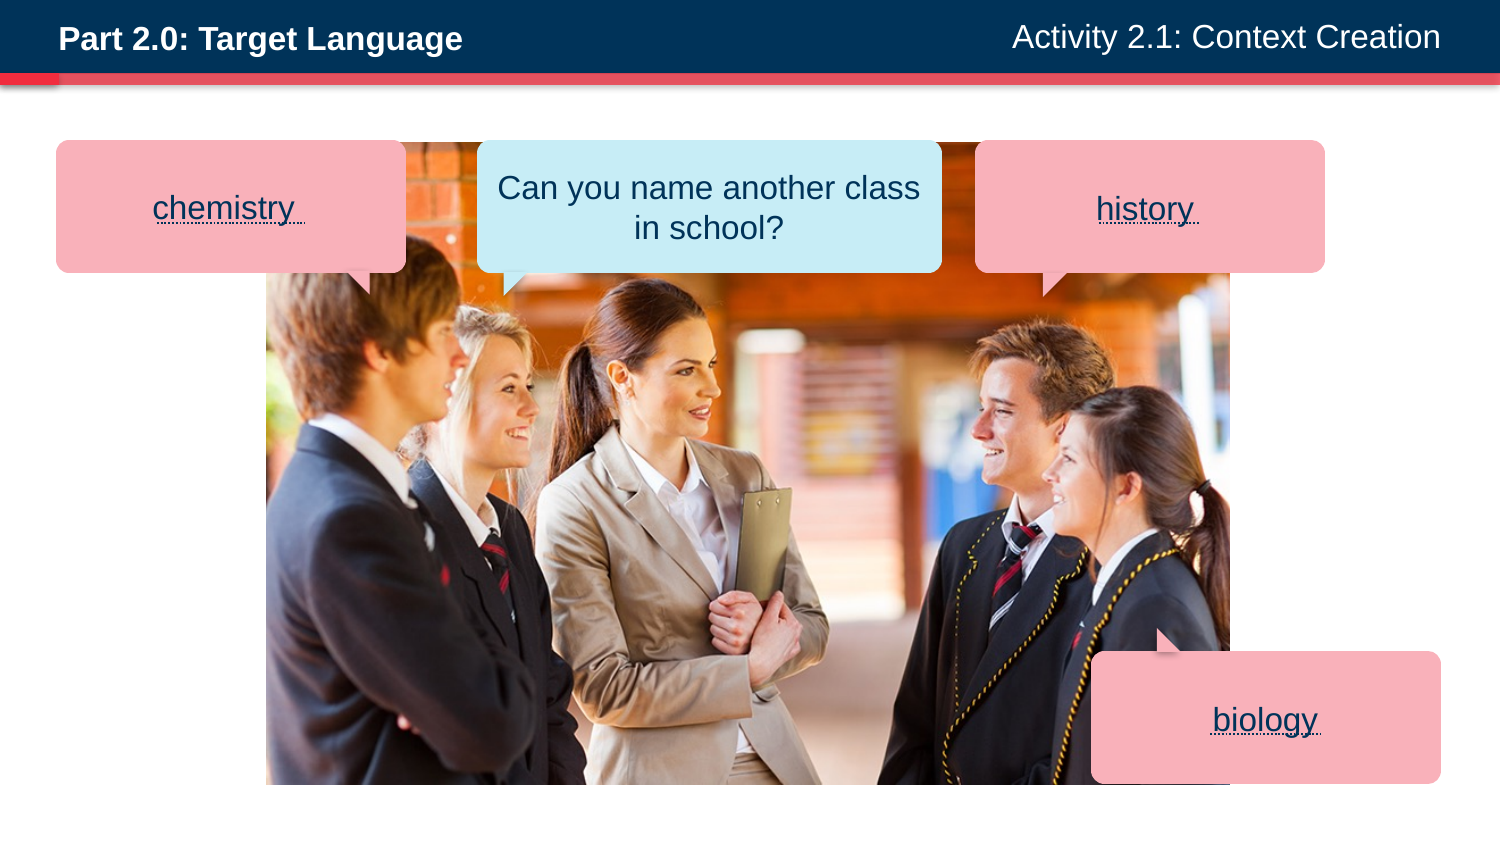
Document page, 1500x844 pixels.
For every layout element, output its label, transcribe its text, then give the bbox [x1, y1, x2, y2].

picture [266, 142, 1231, 786]
text_box [0, 0, 1500, 72]
text_box Part 2.0: Target Language [58, 17, 907, 58]
text_box [0, 72, 60, 86]
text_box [489, 153, 929, 297]
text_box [68, 153, 393, 295]
text_box Activity 2.1: Context Creation [912, 14, 1442, 55]
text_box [1104, 627, 1429, 771]
text_box [60, 72, 1500, 86]
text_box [987, 152, 1312, 298]
